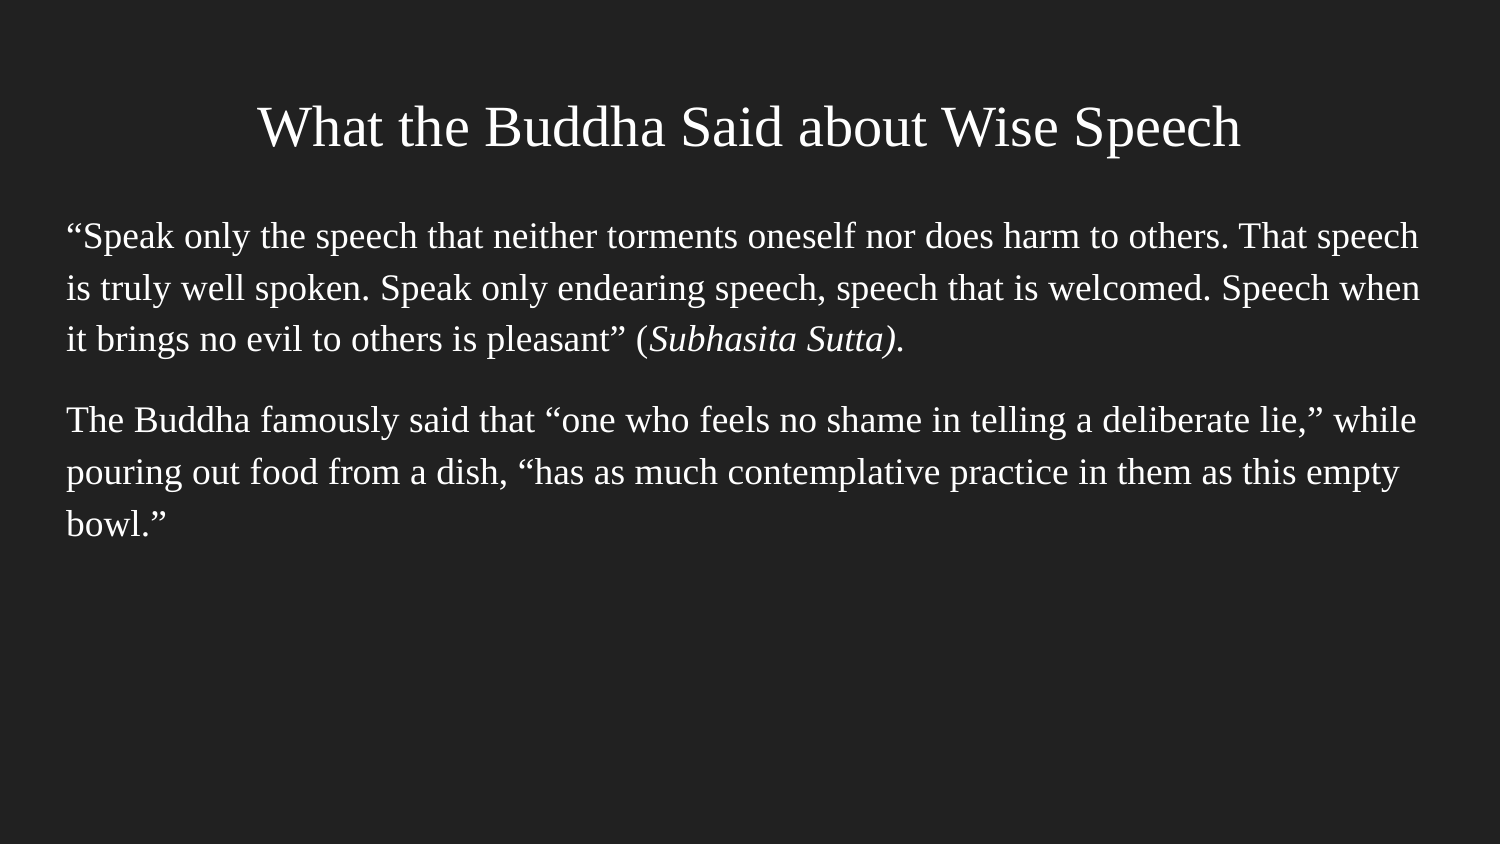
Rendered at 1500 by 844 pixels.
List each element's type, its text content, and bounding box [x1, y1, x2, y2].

title What the Buddha Said about Wise Speech [51, 72, 1449, 167]
list “Speak only the speech that neither torments oneself nor does harm to others. That speech is truly well spoken. Speak only endearing speech, speech that is welcomed. Speech when it brings no evil to others is pleasant” (Subhasita Sutta). The Buddha famously said that “one who feels no shame in telling a deliberate lie,” while pouring out food from a dish, “has as much contemplative practice in them as this empty bowl.” [51, 189, 1449, 820]
